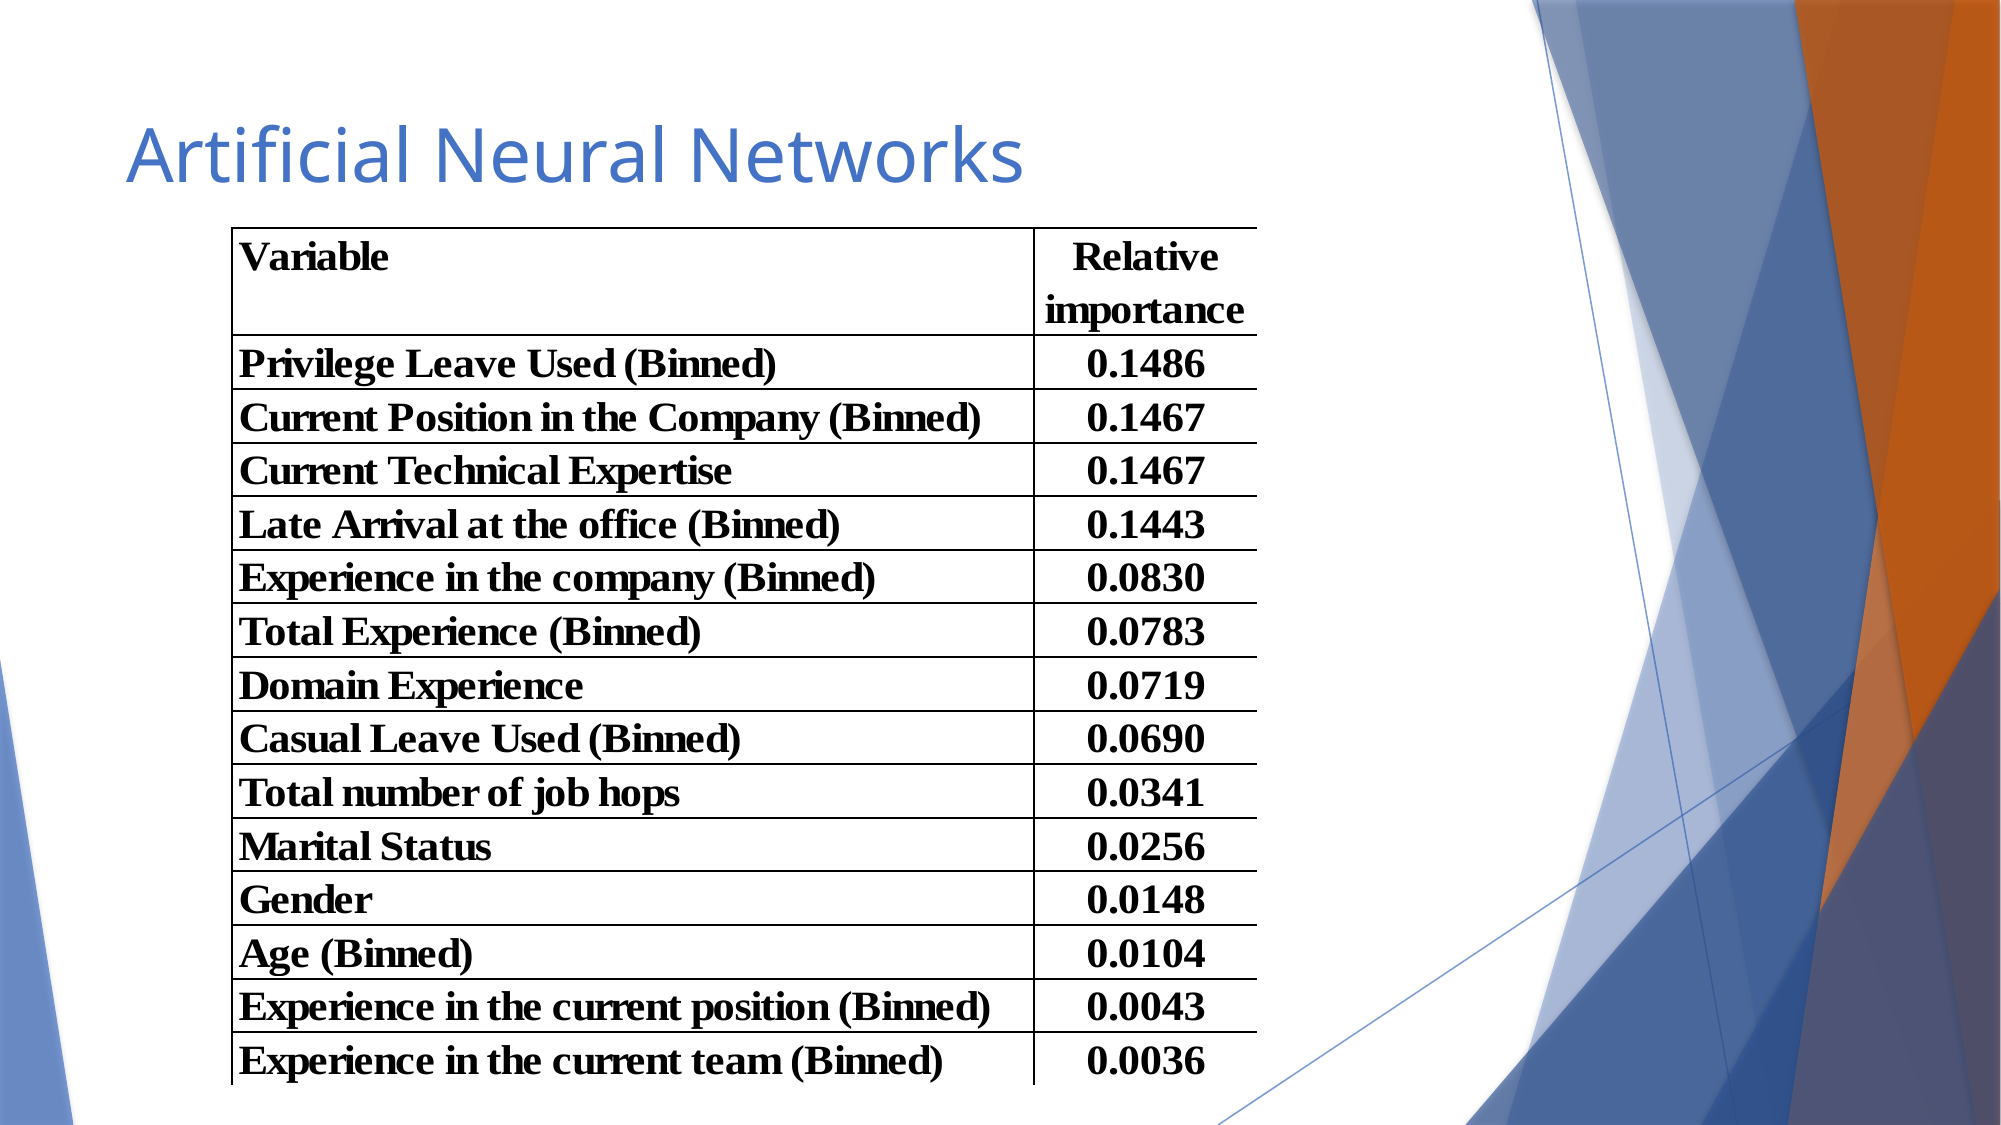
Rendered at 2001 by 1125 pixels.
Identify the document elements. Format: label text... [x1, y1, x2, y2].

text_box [230, 226, 1260, 1088]
title Artificial Neural Networks [111, 99, 1522, 317]
